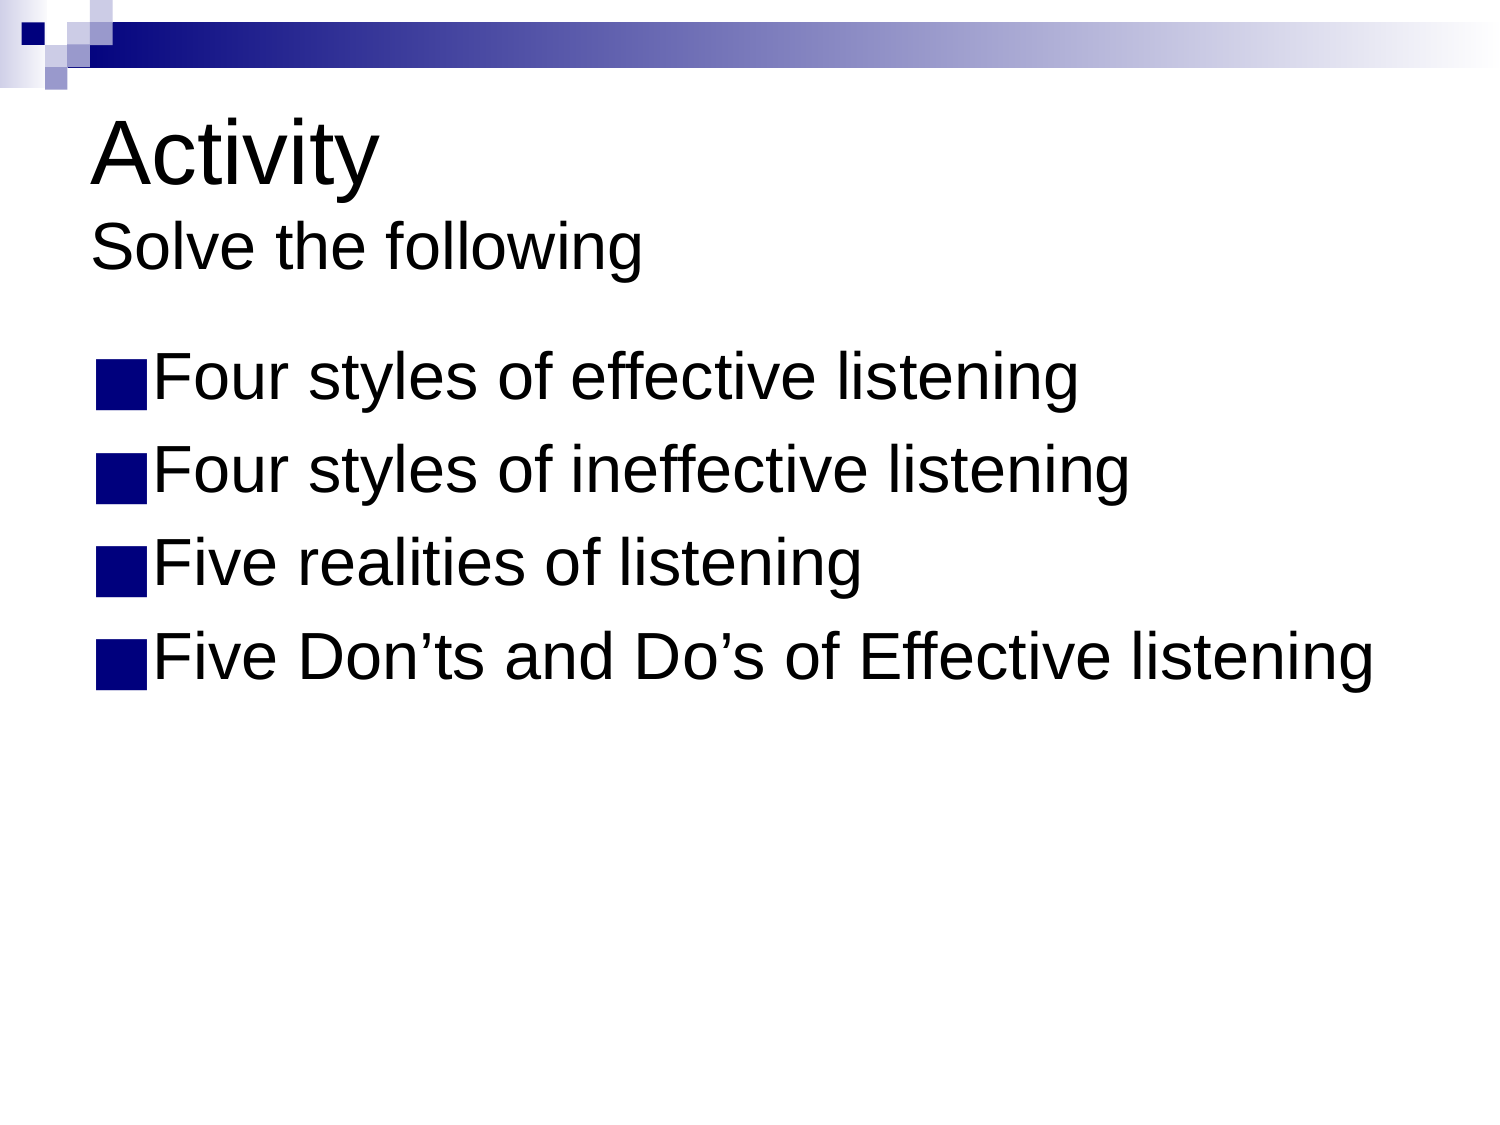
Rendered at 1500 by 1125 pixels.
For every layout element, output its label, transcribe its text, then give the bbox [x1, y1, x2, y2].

title Activity Solve the following [75, 75, 1425, 300]
list Four styles of effective listening Four styles of ineffective listening Five realities of listening Five Don’ts and Do’s of Effective listening [75, 324, 1425, 963]
